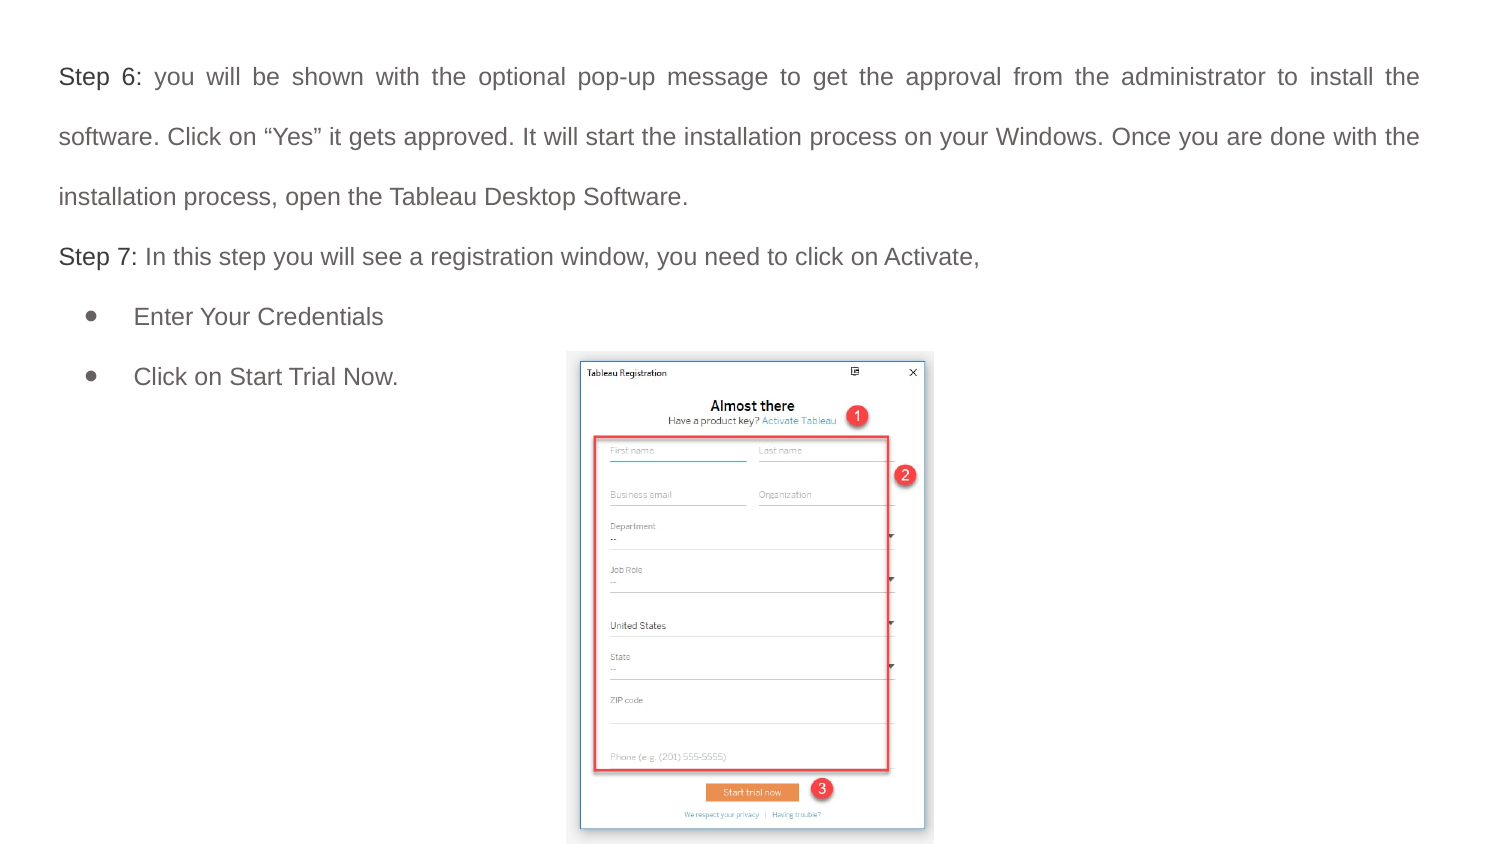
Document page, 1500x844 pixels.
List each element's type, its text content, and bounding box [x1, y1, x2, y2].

picture [566, 351, 934, 844]
text_box Step 6: you will be shown with the optional pop-up message to get the approval from the administrator to install the software. Click on “Yes” it gets approved. It will start the installation process on your Windows. Once you are done with the installation process, open the Tableau Desktop Software. Step 7: In this step you will see a registration window, you need to click on Activate, Enter Your Credentials Click on Start Trial Now. [43, 15, 1439, 302]
